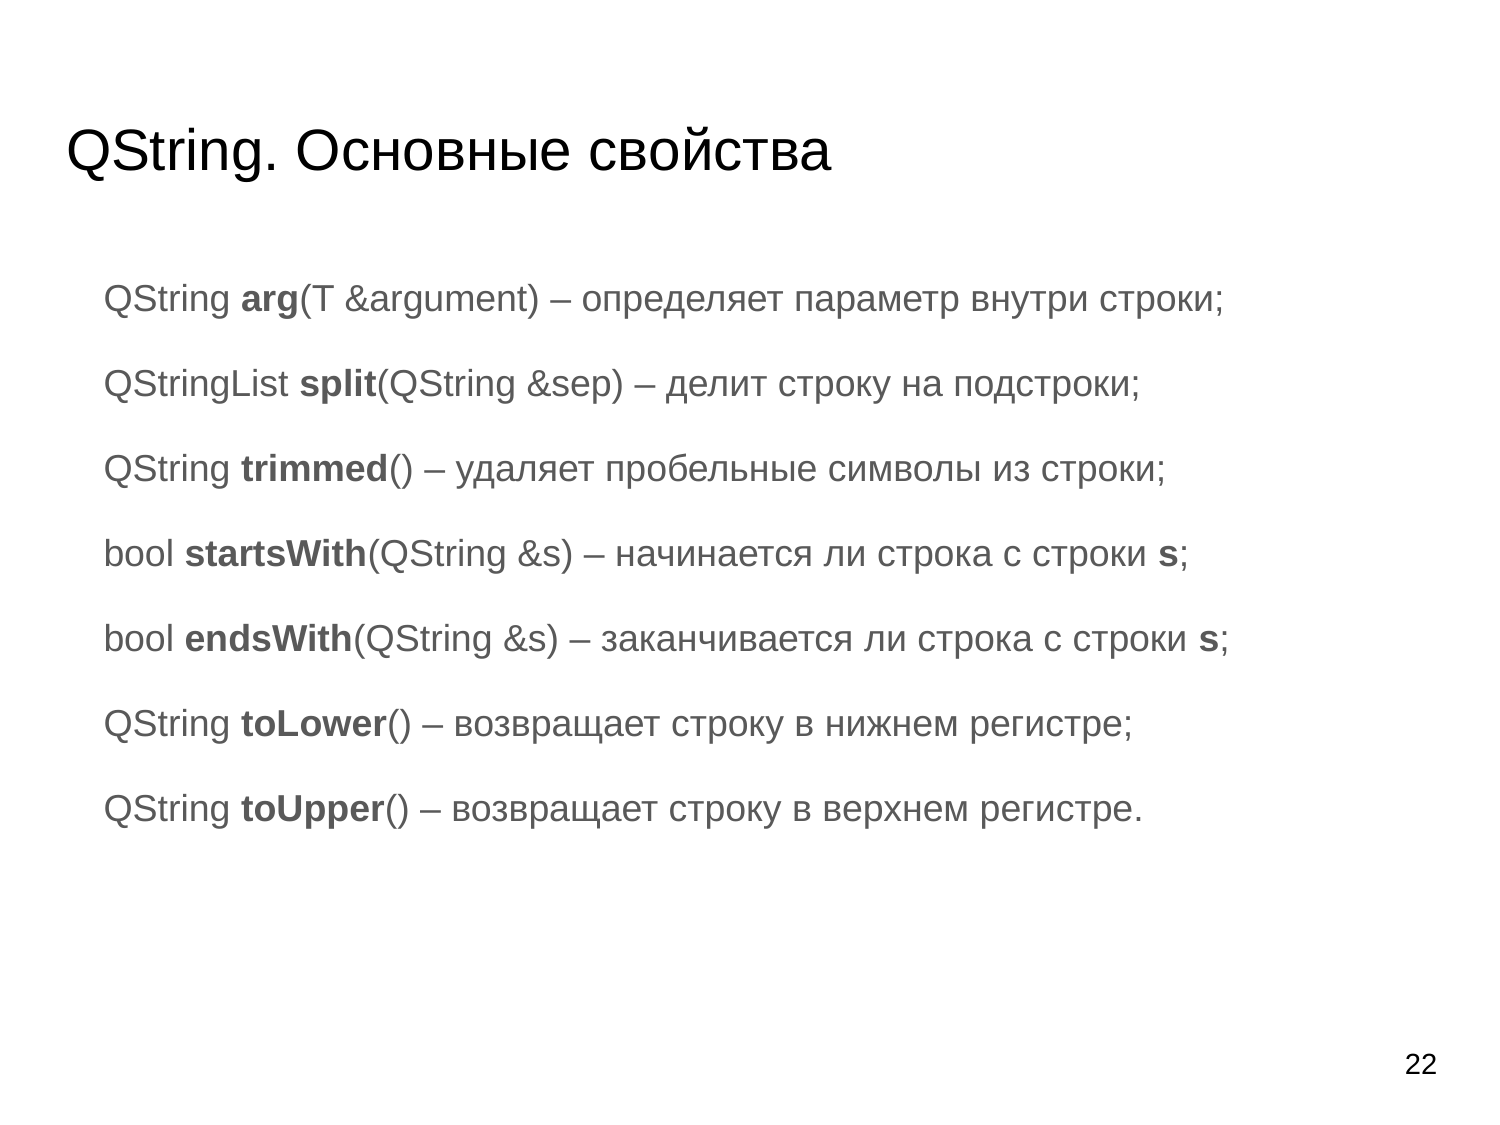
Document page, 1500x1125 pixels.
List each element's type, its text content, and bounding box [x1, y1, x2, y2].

list QString arg(T &argument) – определяет параметр внутри строки; QStringList split(QString &sep) – делит строку на подстроки; QString trimmed() – удаляет пробельные символы из строки; bool startsWith(QString &s) – начинается ли строка с строки s; bool endsWith(QString &s) – заканчивается ли строка с строки s; QString toLower() – возвращает строку в нижнем регистре; QString toUpper() – возвращает строку в верхнем регистре. [51, 252, 1449, 1000]
slide_number 22 [1389, 1019, 1480, 1106]
title QString. Основные свойства [51, 97, 1449, 223]
